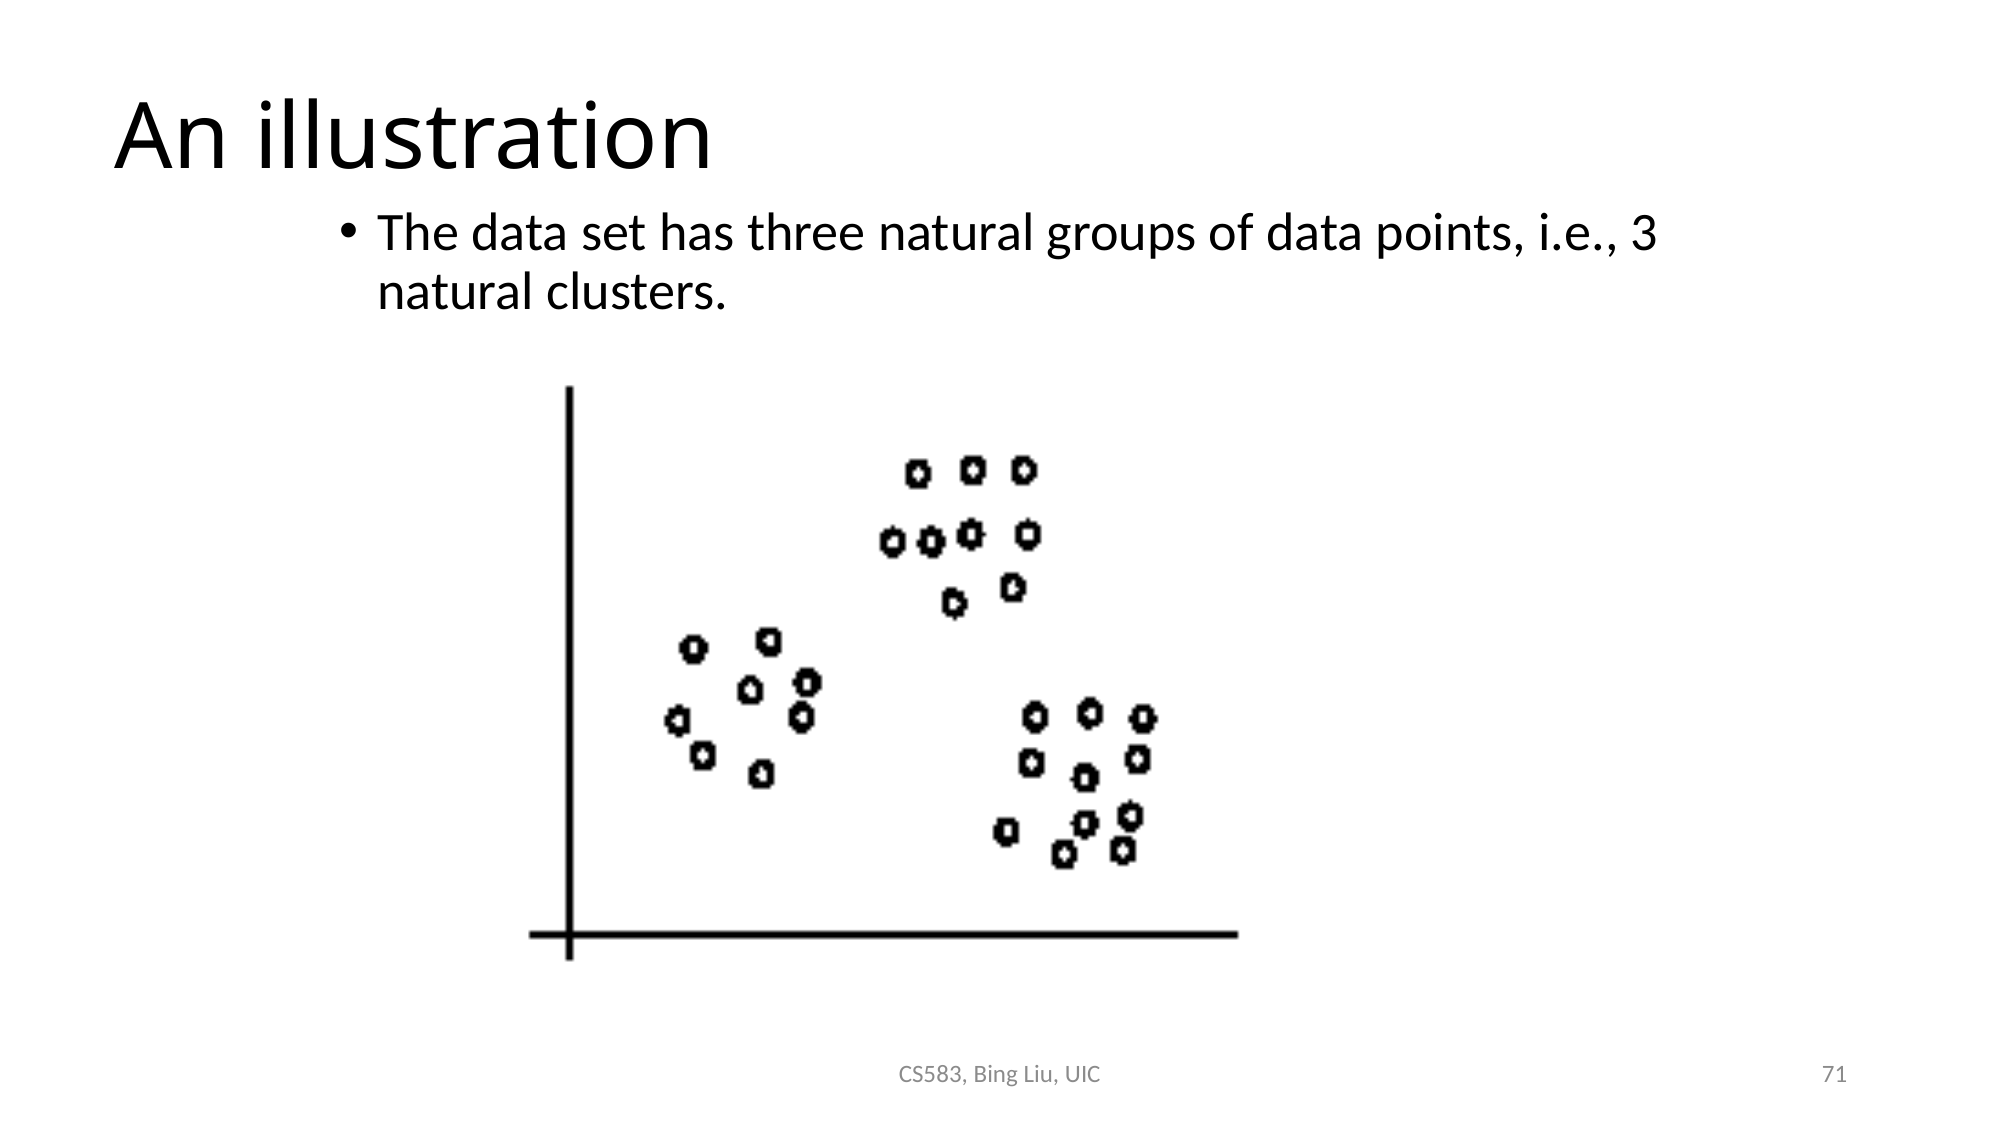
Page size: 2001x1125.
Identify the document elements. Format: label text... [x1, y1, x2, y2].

footer CS583, Bing Liu, UIC [662, 1042, 1338, 1103]
list The data set has three natural groups of data points, i.e., 3 natural clusters. [324, 196, 1686, 1006]
title An illustration [99, 45, 1900, 233]
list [527, 373, 1254, 980]
slide_number 71 [1412, 1042, 1863, 1103]
